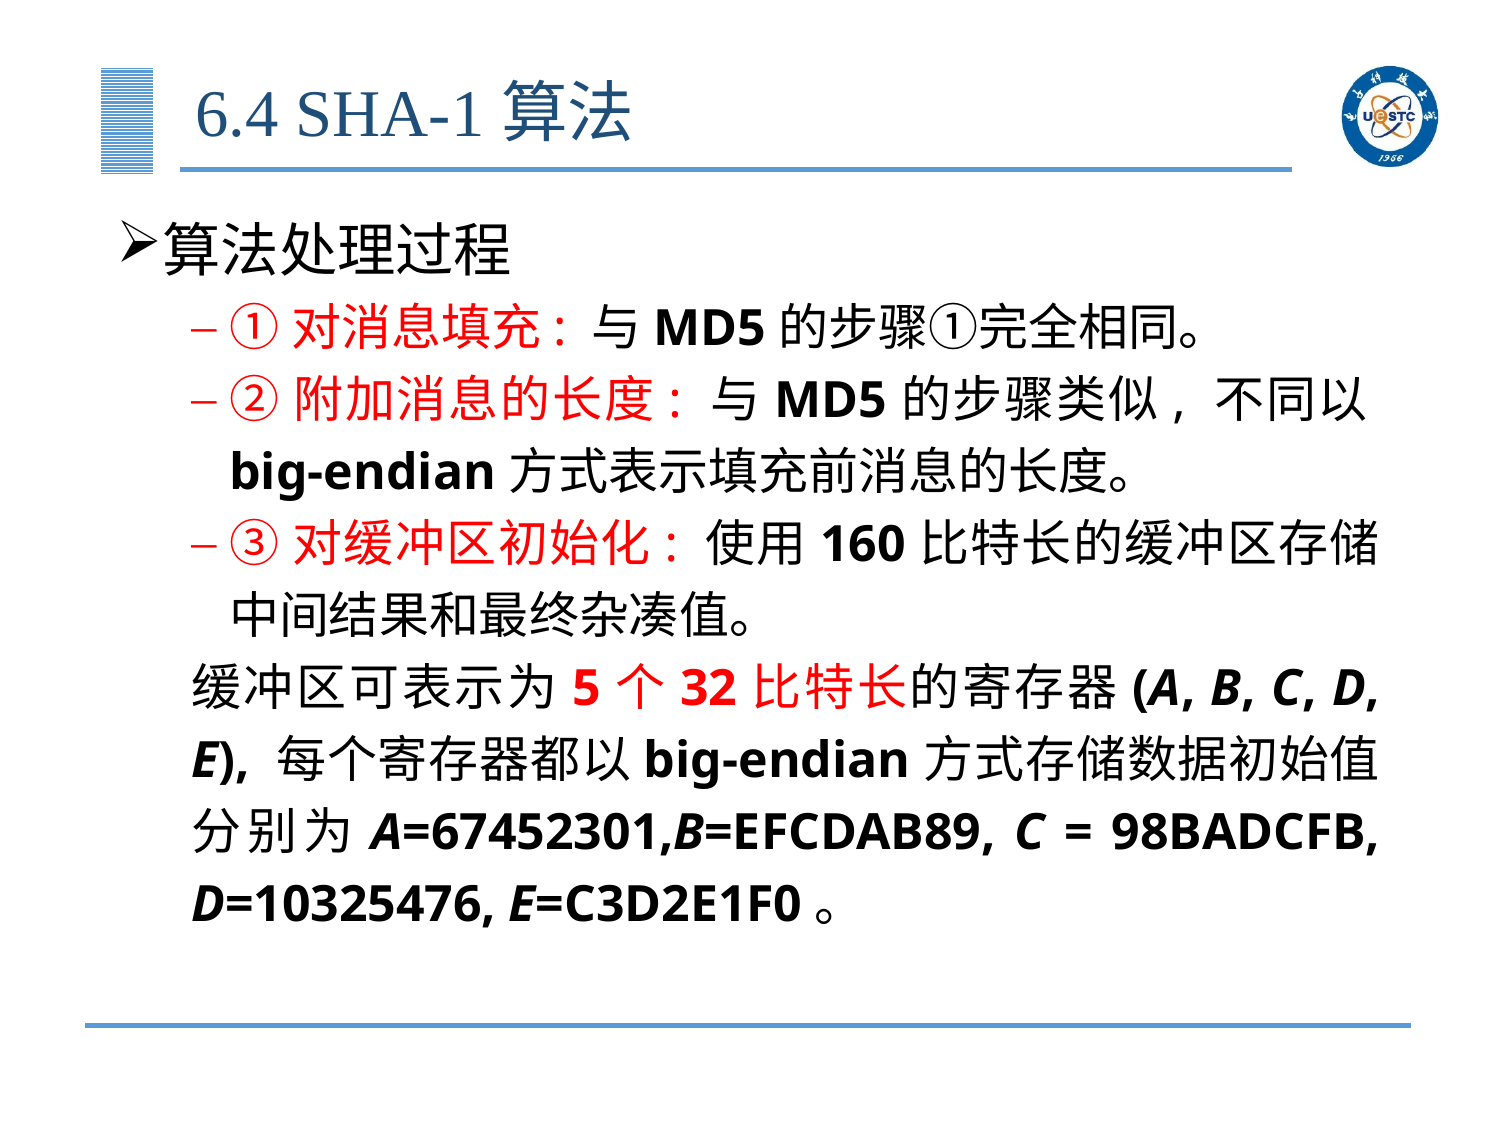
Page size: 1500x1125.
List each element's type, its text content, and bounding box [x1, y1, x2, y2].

list 算法处理过程 ①对消息填充: 与MD5的步骤①完全相同。 ②附加消息的长度: 与MD5的步骤类似, 不同以big-endian方式表示填充前消息的长度。 ③对缓冲区初始化: 使用160比特长的缓冲区存储中间结果和最终杂凑值。 缓冲区可表示为5个32比特长的寄存器(A, B, C, D, E), 每个寄存器都以big-endian方式存储数据初始值分别为A=67452301,B=EFCDAB89, C = 98BADCFB, D=10325476, E=C3D2E1F0。 [101, 191, 1396, 1008]
picture [1339, 63, 1440, 171]
title 6.4 SHA-1算法 [180, 59, 1293, 170]
